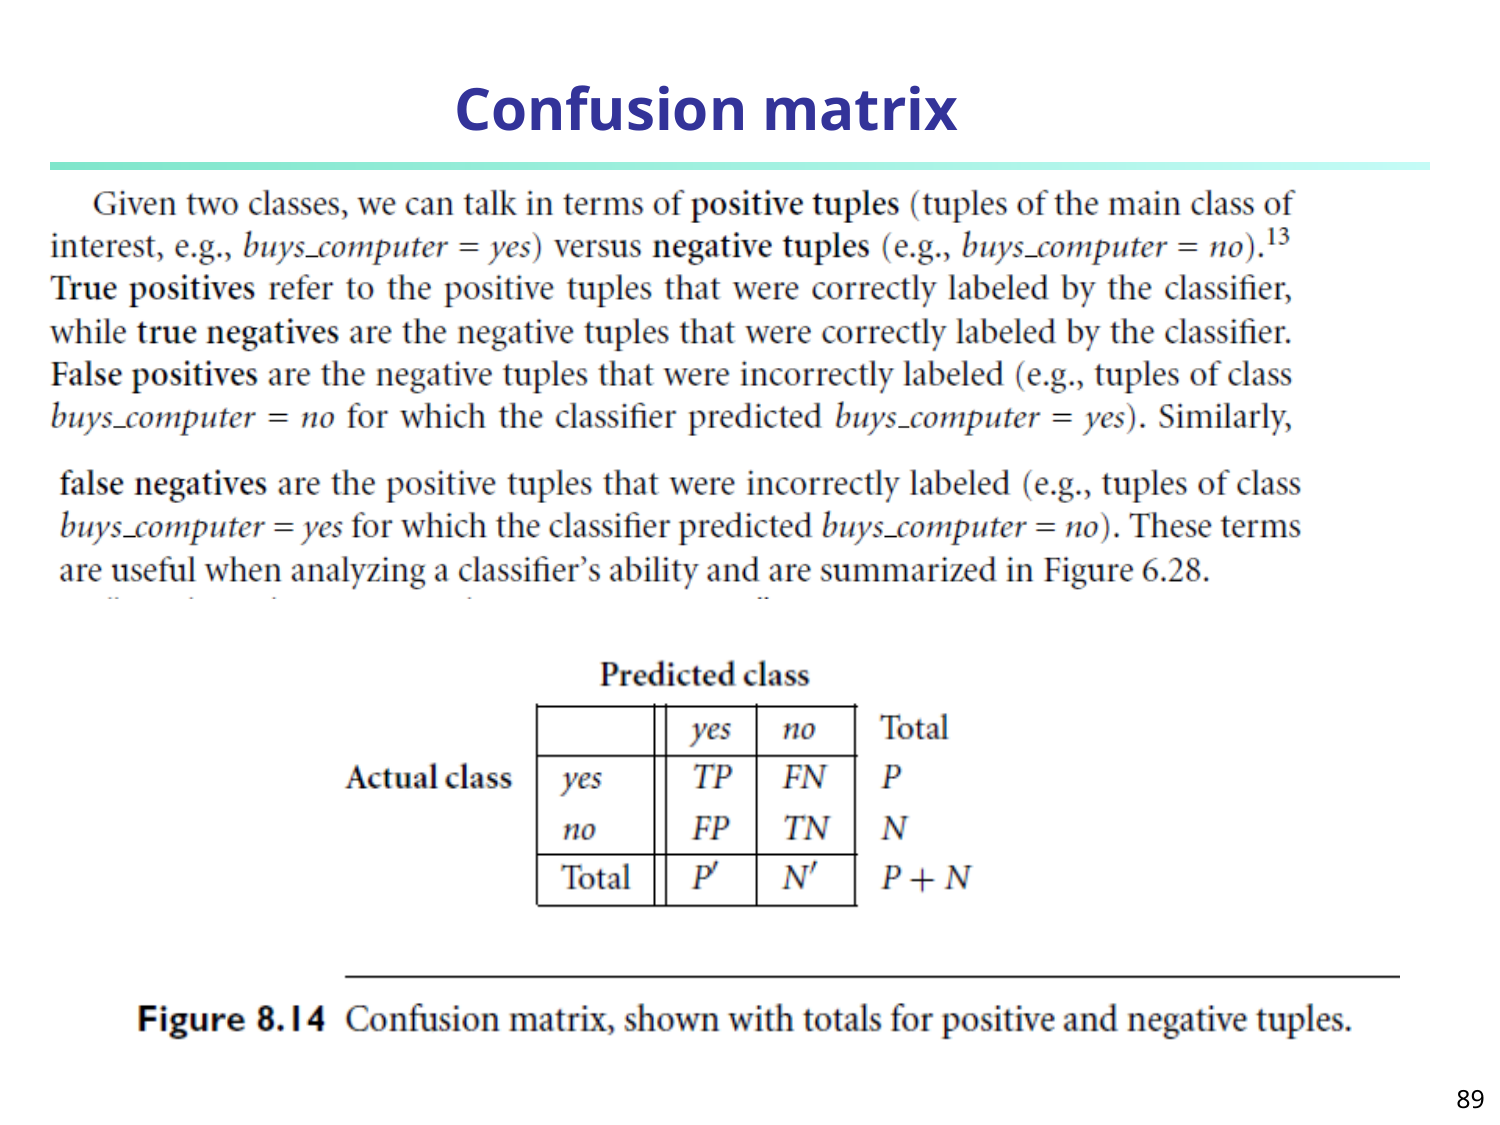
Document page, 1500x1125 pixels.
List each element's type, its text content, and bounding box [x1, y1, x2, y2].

slide_number 89 [1187, 1062, 1500, 1125]
title Confusion matrix [0, 62, 1413, 151]
picture [93, 637, 1401, 1071]
picture [49, 462, 1338, 599]
picture [37, 187, 1338, 451]
